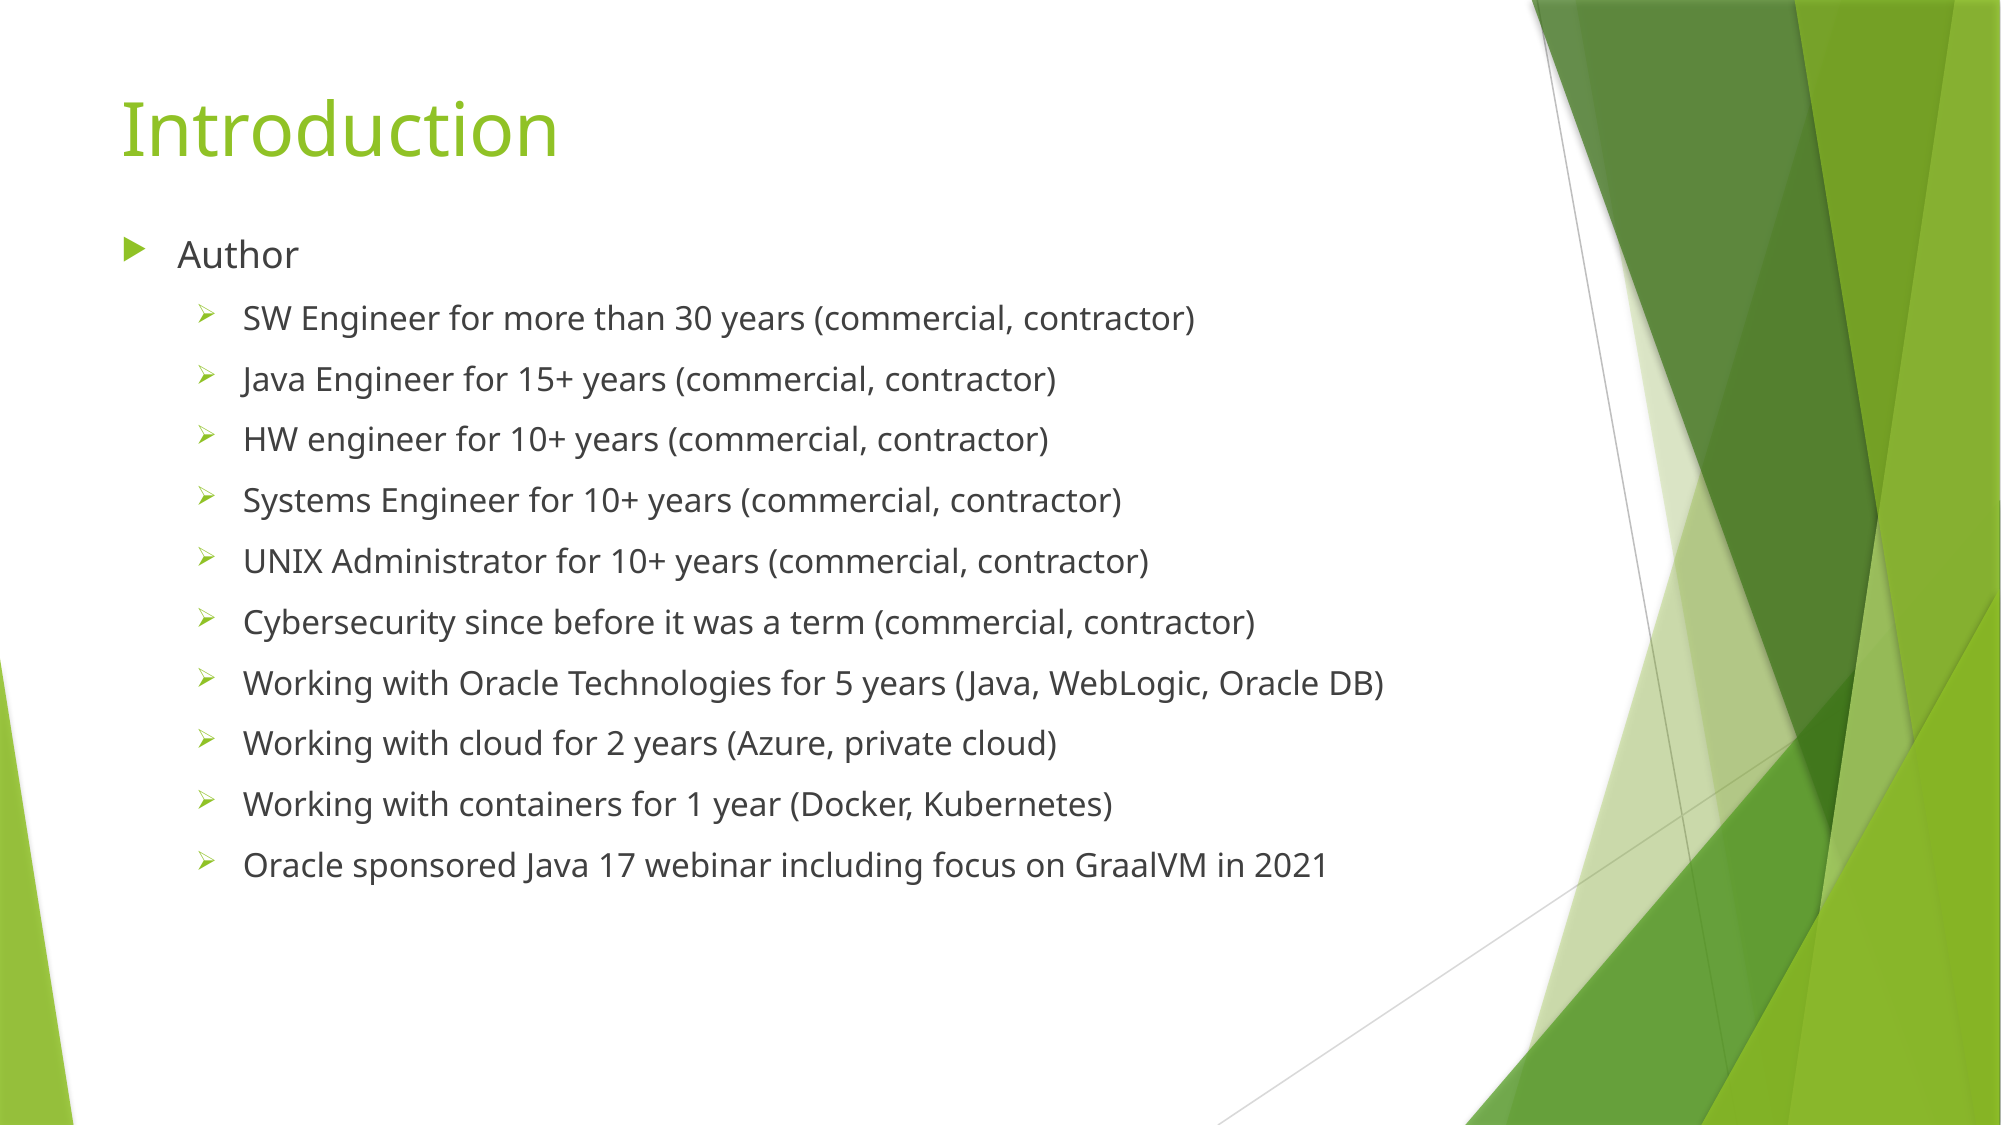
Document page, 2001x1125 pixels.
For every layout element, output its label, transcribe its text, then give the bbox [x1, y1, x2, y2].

list Author SW Engineer for more than 30 years (commercial, contractor) Java Engineer for 15+ years (commercial, contractor) HW engineer for 10+ years (commercial, contractor) Systems Engineer for 10+ years (commercial, contractor) UNIX Administrator for 10+ years (commercial, contractor) Cybersecurity since before it was a term (commercial, contractor) Working with Oracle Technologies for 5 years (Java, WebLogic, Oracle DB) Working with cloud for 2 years (Azure, private cloud) Working with containers for 1 year (Docker, Kubernetes) Oracle sponsored Java 17 webinar including focus on GraalVM in 2021 [106, 223, 1649, 1064]
title Introduction [106, 74, 1649, 223]
